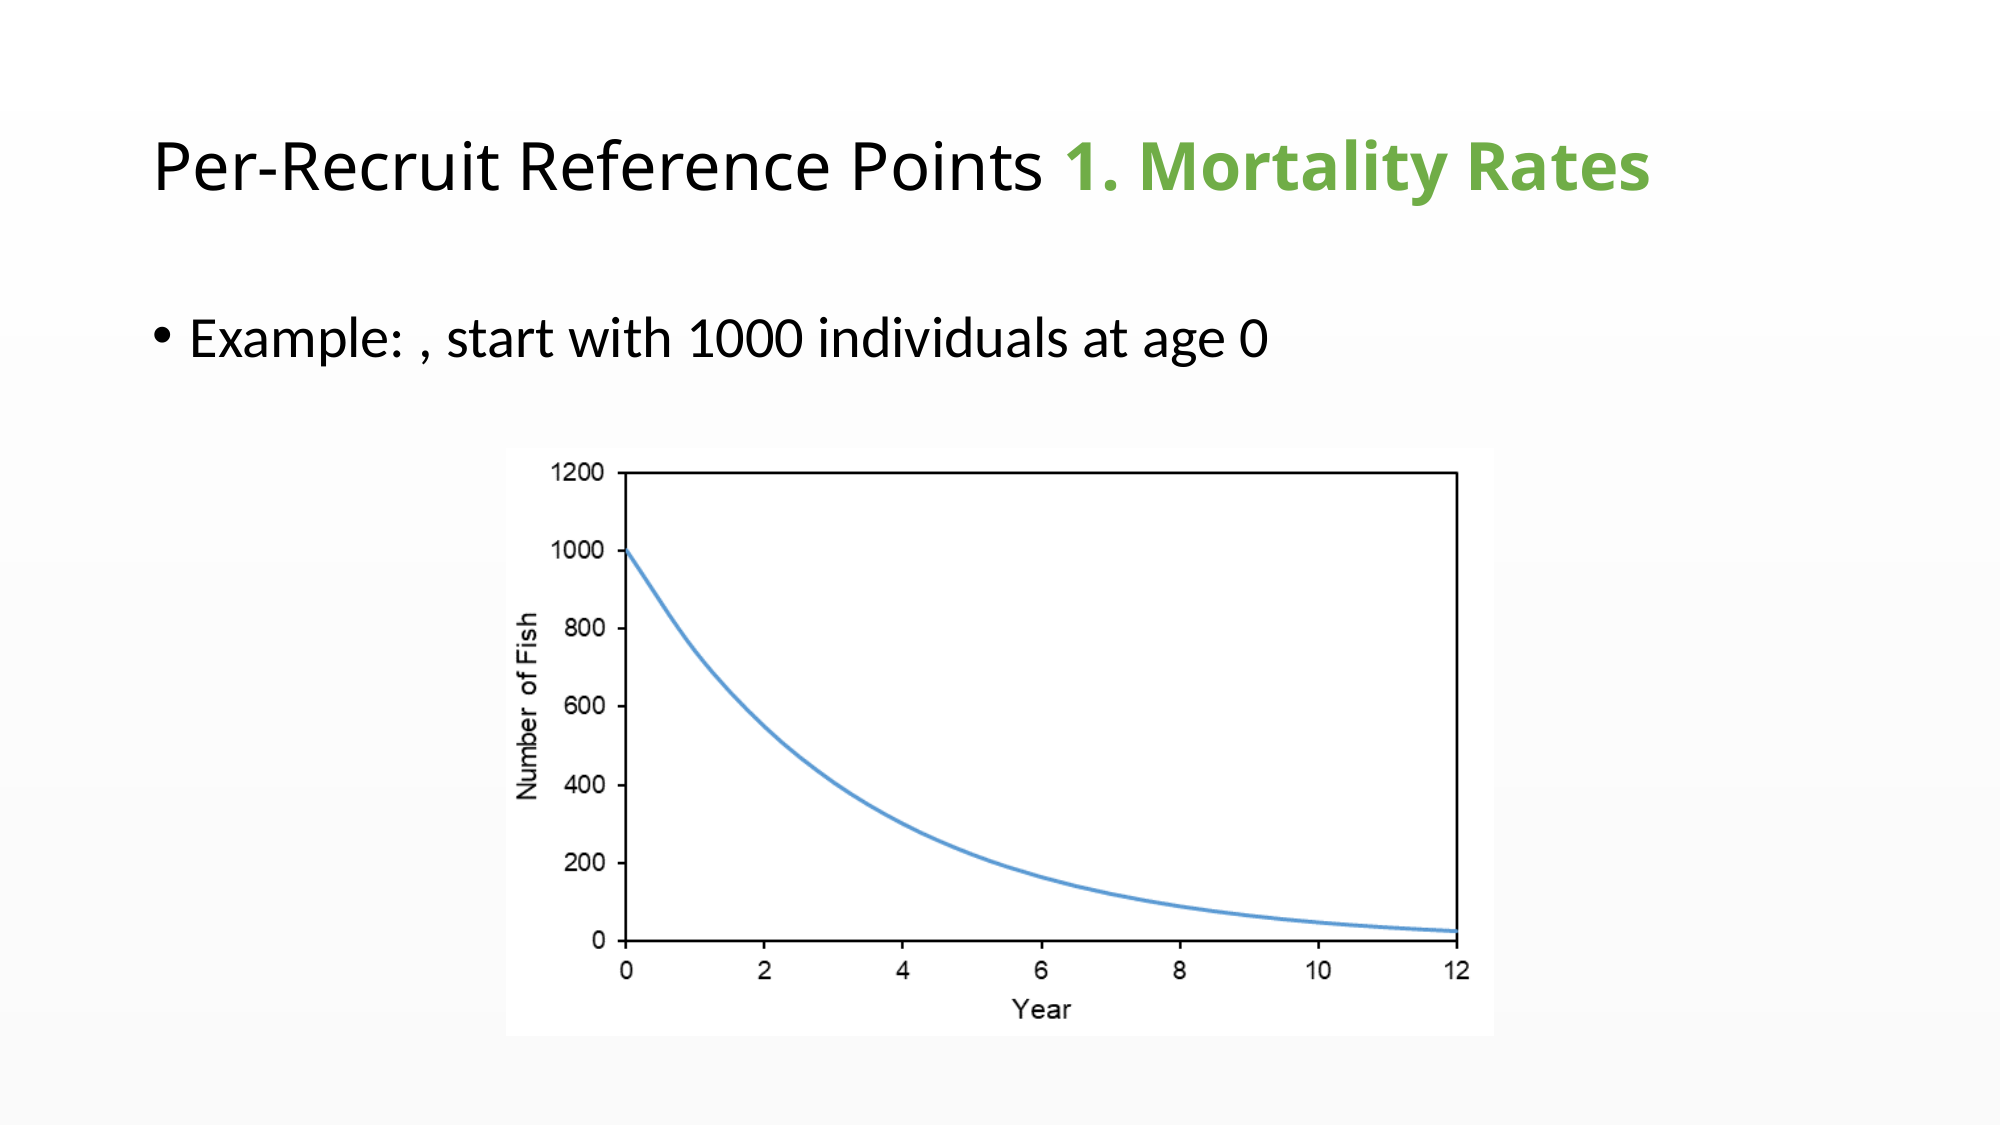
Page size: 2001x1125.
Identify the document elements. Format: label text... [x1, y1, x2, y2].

title Per-Recruit Reference Points 1. Mortality Rates [137, 59, 1863, 278]
picture [506, 448, 1494, 1036]
